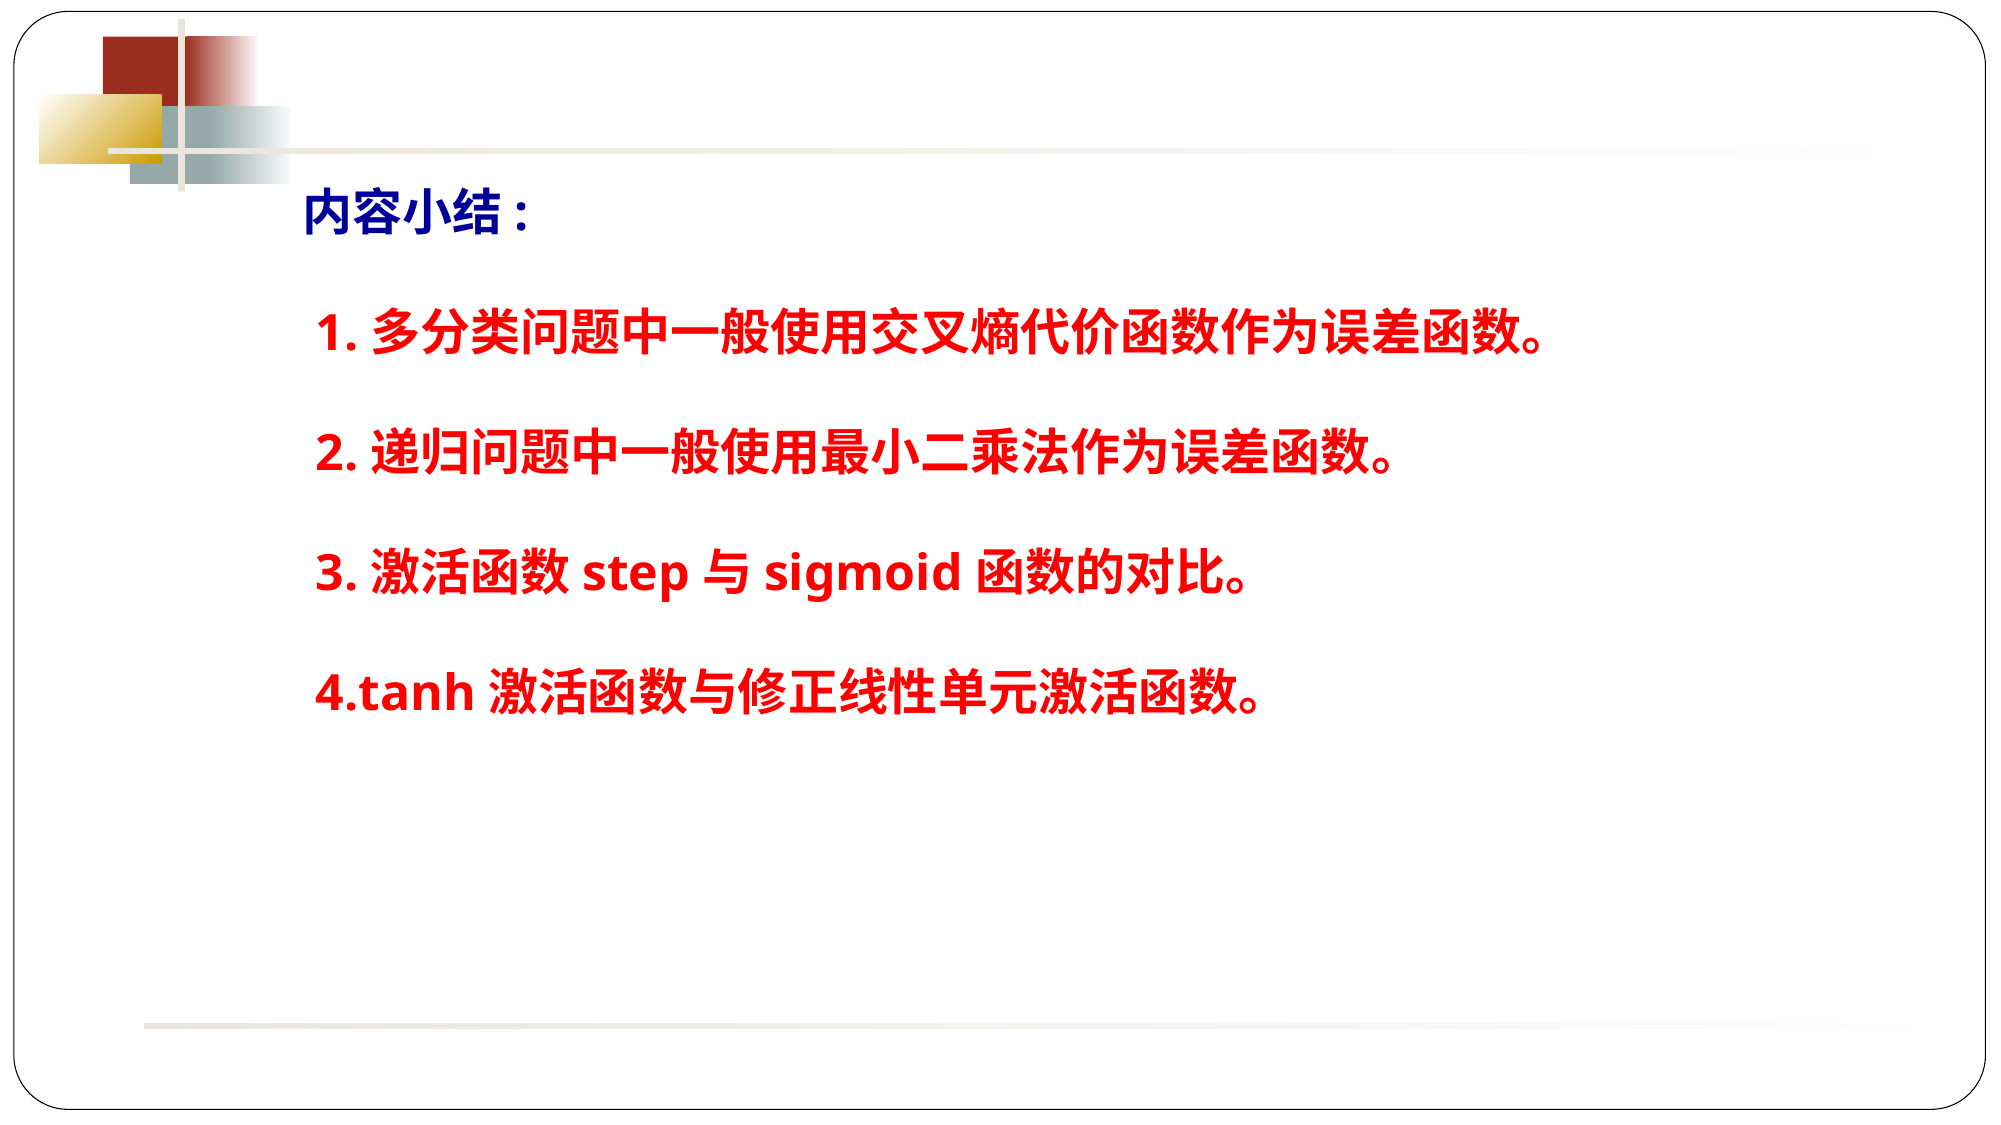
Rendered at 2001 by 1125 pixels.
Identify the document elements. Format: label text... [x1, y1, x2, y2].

text_box 内容小结: 1.多分类问题中一般使用交叉熵代价函数作为误差函数。 2.递归问题中一般使用最小二乘法作为误差函数。 3.激活函数step与sigmoid函数的对比。 4.tanh激活函数与修正线性单元激活函数。 [288, 143, 1714, 968]
